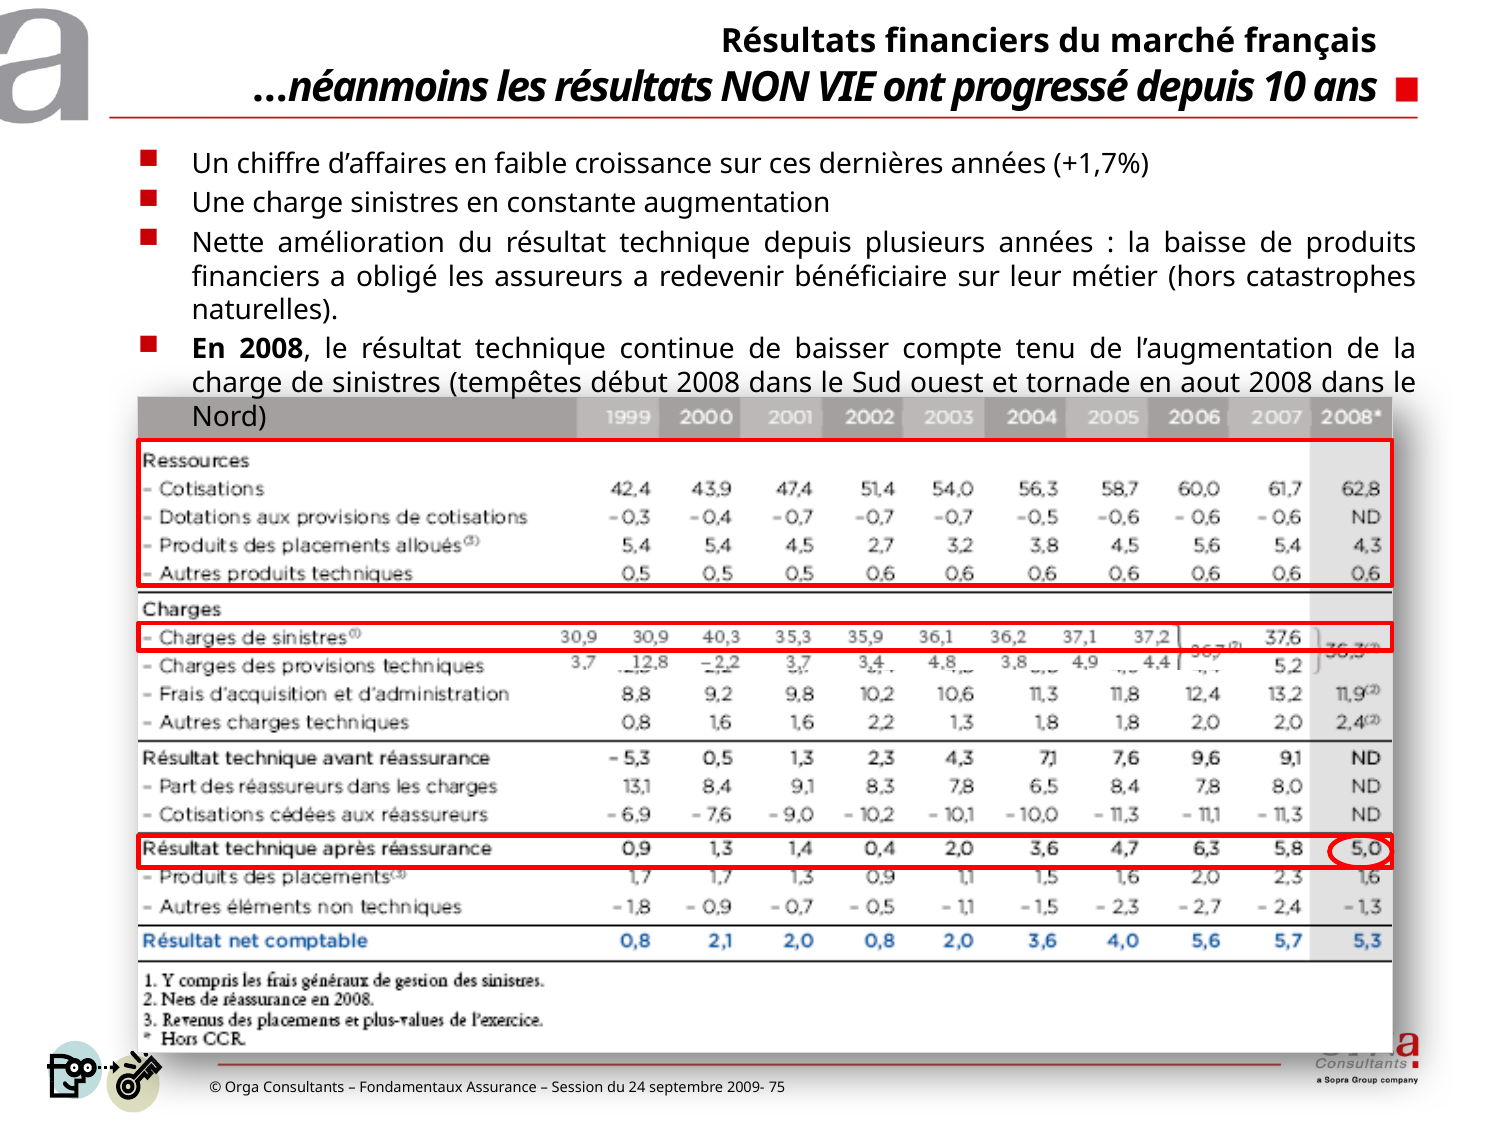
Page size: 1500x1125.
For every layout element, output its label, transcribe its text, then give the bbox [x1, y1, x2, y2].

picture [0, 0, 1499, 143]
picture [0, 396, 1499, 1125]
list Un chiffre d’affaires en faible croissance sur ces dernières années (+1,7%) Une charge sinistres en constante augmentation Nette amélioration du résultat technique depuis plusieurs années : la baisse de produits financiers a obligé les assureurs a redevenir bénéficiaire sur leur métier (hors catastrophes naturelles). En 2008, le résultat technique continue de baisser compte tenu de l’augmentation de la charge de sinistres (tempêtes début 2008 dans le Sud ouest et tornade en aout 2008 dans le Nord) [123, 138, 1433, 409]
title Résultats financiers du marché français …néanmoins les résultats NON VIE ont progressé depuis 10 ans [117, 0, 1393, 130]
